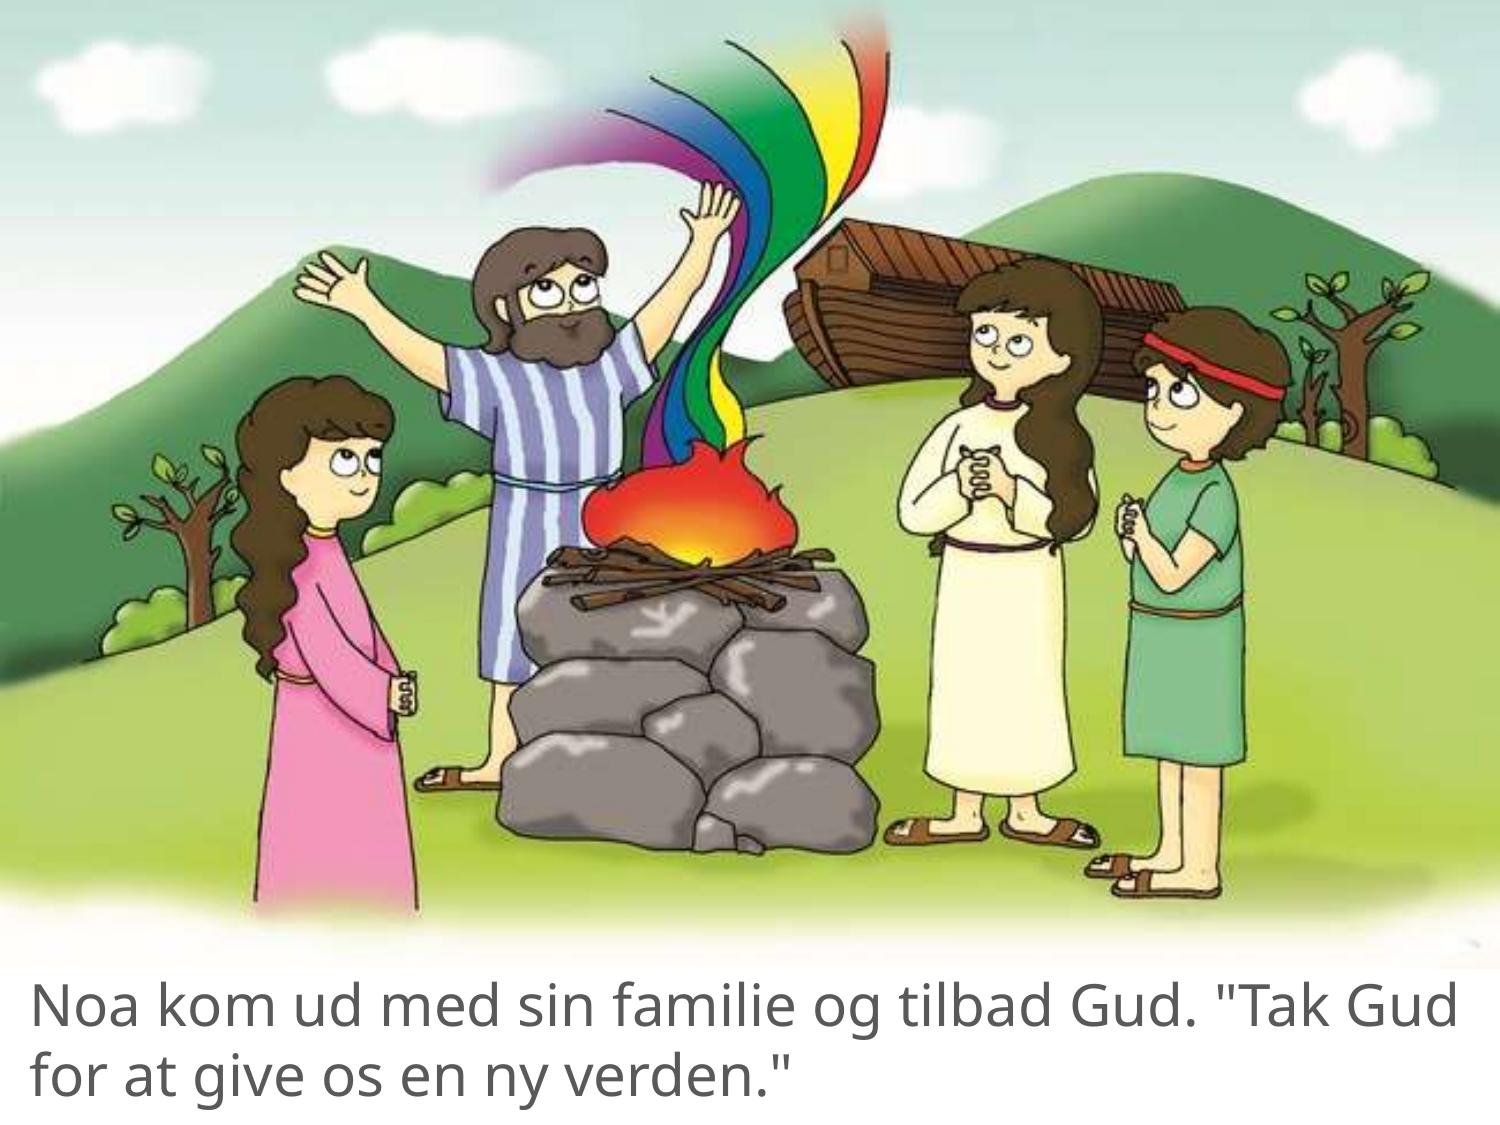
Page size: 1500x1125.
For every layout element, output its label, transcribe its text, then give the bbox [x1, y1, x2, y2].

picture [0, 0, 1500, 969]
text_box Noa kom ud med sin familie og tilbad Gud. "Tak Gud for at give os en ny verden." [14, 975, 1500, 1116]
